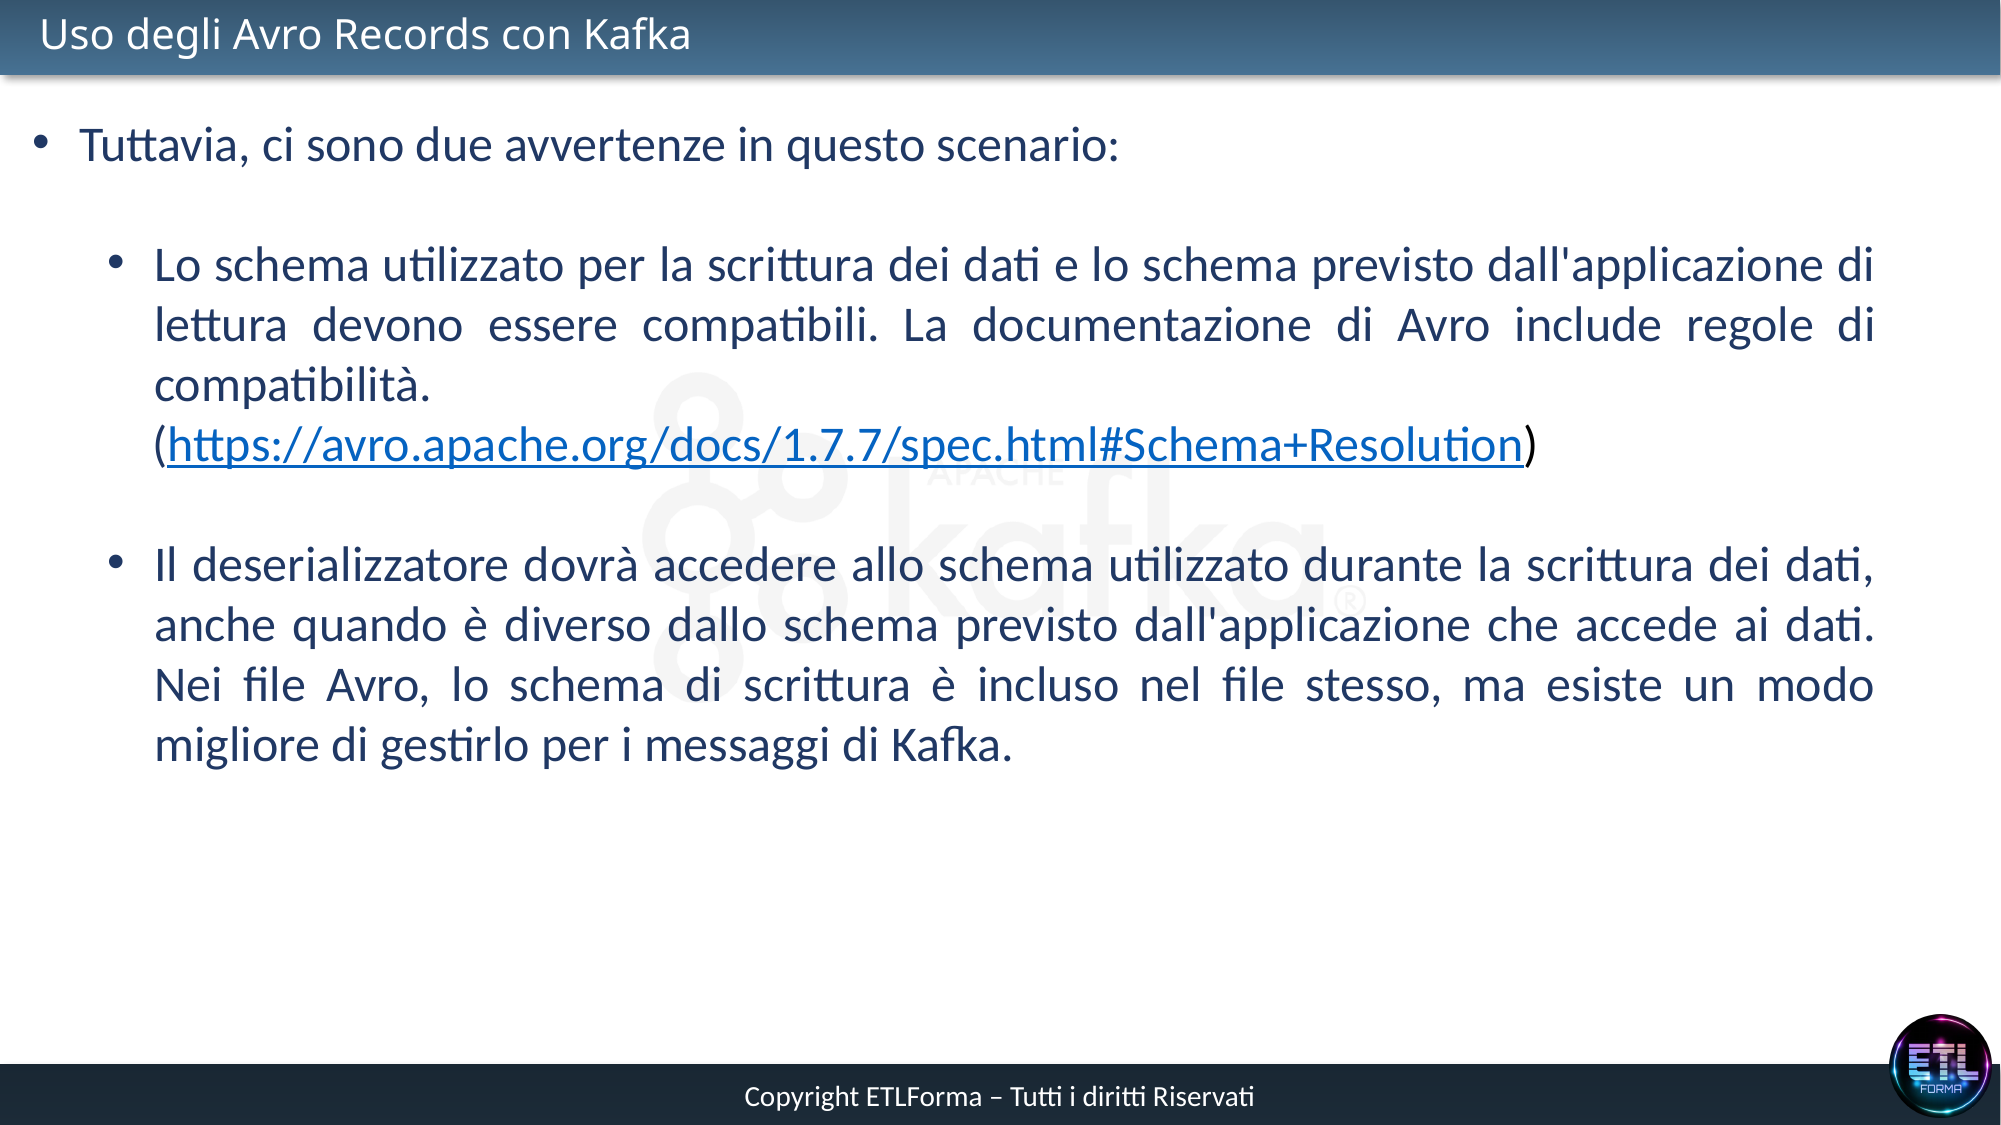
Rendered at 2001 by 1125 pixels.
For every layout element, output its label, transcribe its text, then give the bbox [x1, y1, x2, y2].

title Uso degli Avro Records con Kafka [24, 10, 1984, 63]
picture [1889, 1014, 1992, 1118]
text_box Tuttavia, ci sono due avvertenze in questo scenario: Lo schema utilizzato per la scrittura dei dati e lo schema previsto dall'applicazione di lettura devono essere compatibili. La documentazione di Avro include regole di compatibilità. (https://avro.apache.org/docs/1.7.7/spec.html#Schema+Resolution) Il deserializzatore dovrà accedere allo schema utilizzato durante la scrittura dei dati, anche quando è diverso dallo schema previsto dall'applicazione che accede ai dati. Nei file Avro, lo schema di scrittura è incluso nel file stesso, ma esiste un modo migliore di gestirlo per i messaggi di Kafka. [17, 103, 1892, 1042]
